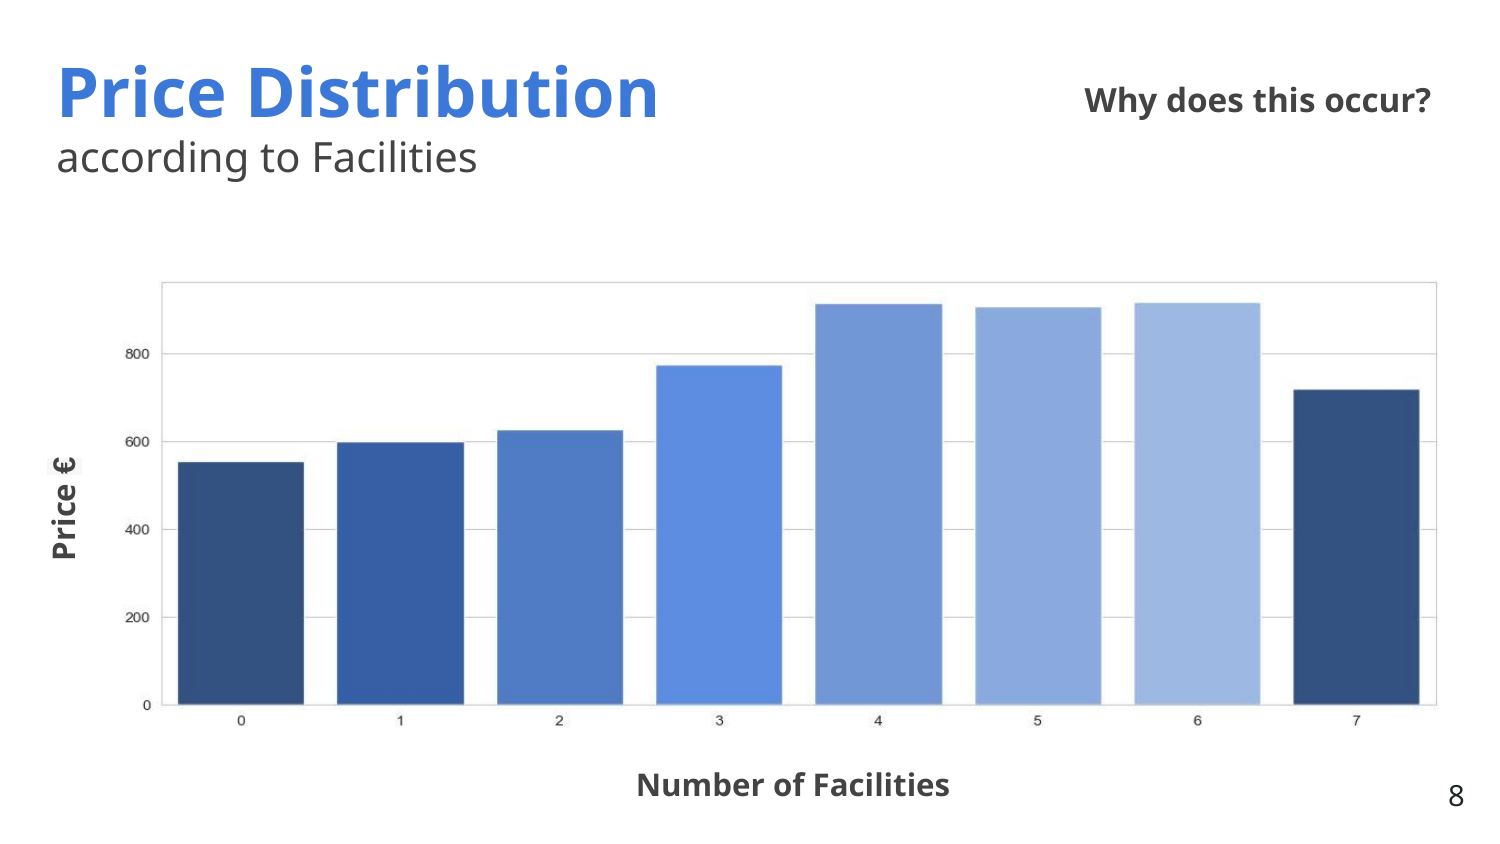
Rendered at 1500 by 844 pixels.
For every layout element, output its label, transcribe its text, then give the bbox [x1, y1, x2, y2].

text_box Price € [28, 442, 83, 615]
slide_number ‹#› [1389, 764, 1480, 830]
text_box Number of Facilities [598, 773, 966, 819]
text_box Why does this occur? [657, 64, 1447, 135]
picture [88, 271, 1447, 766]
text_box Price Distribution according to Facilities [41, 33, 807, 247]
